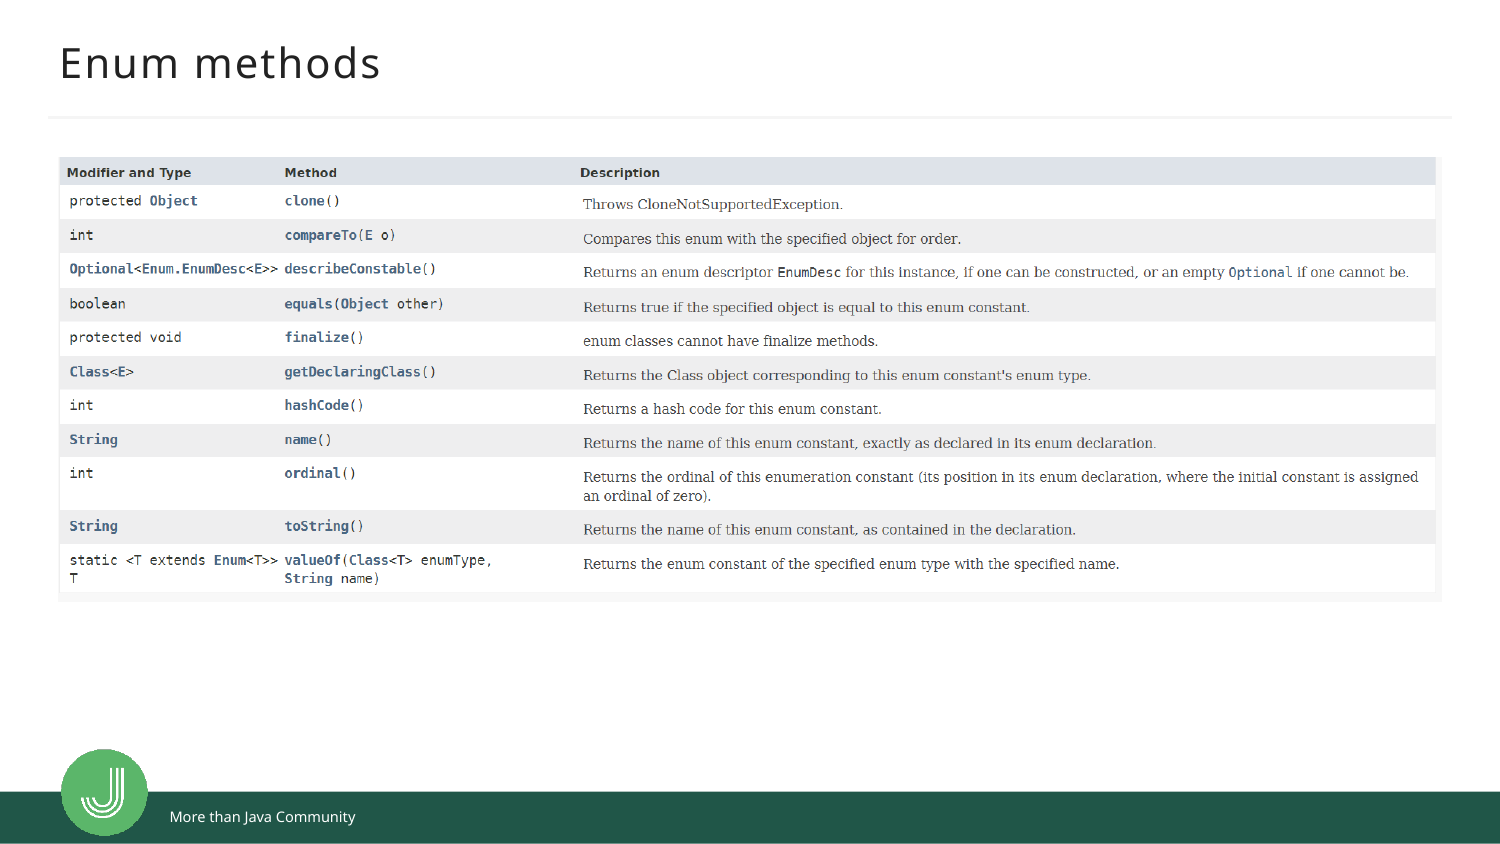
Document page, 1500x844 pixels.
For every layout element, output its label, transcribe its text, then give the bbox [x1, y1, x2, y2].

picture [59, 747, 149, 837]
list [58, 157, 1442, 602]
title Enum methods [59, 37, 1442, 87]
